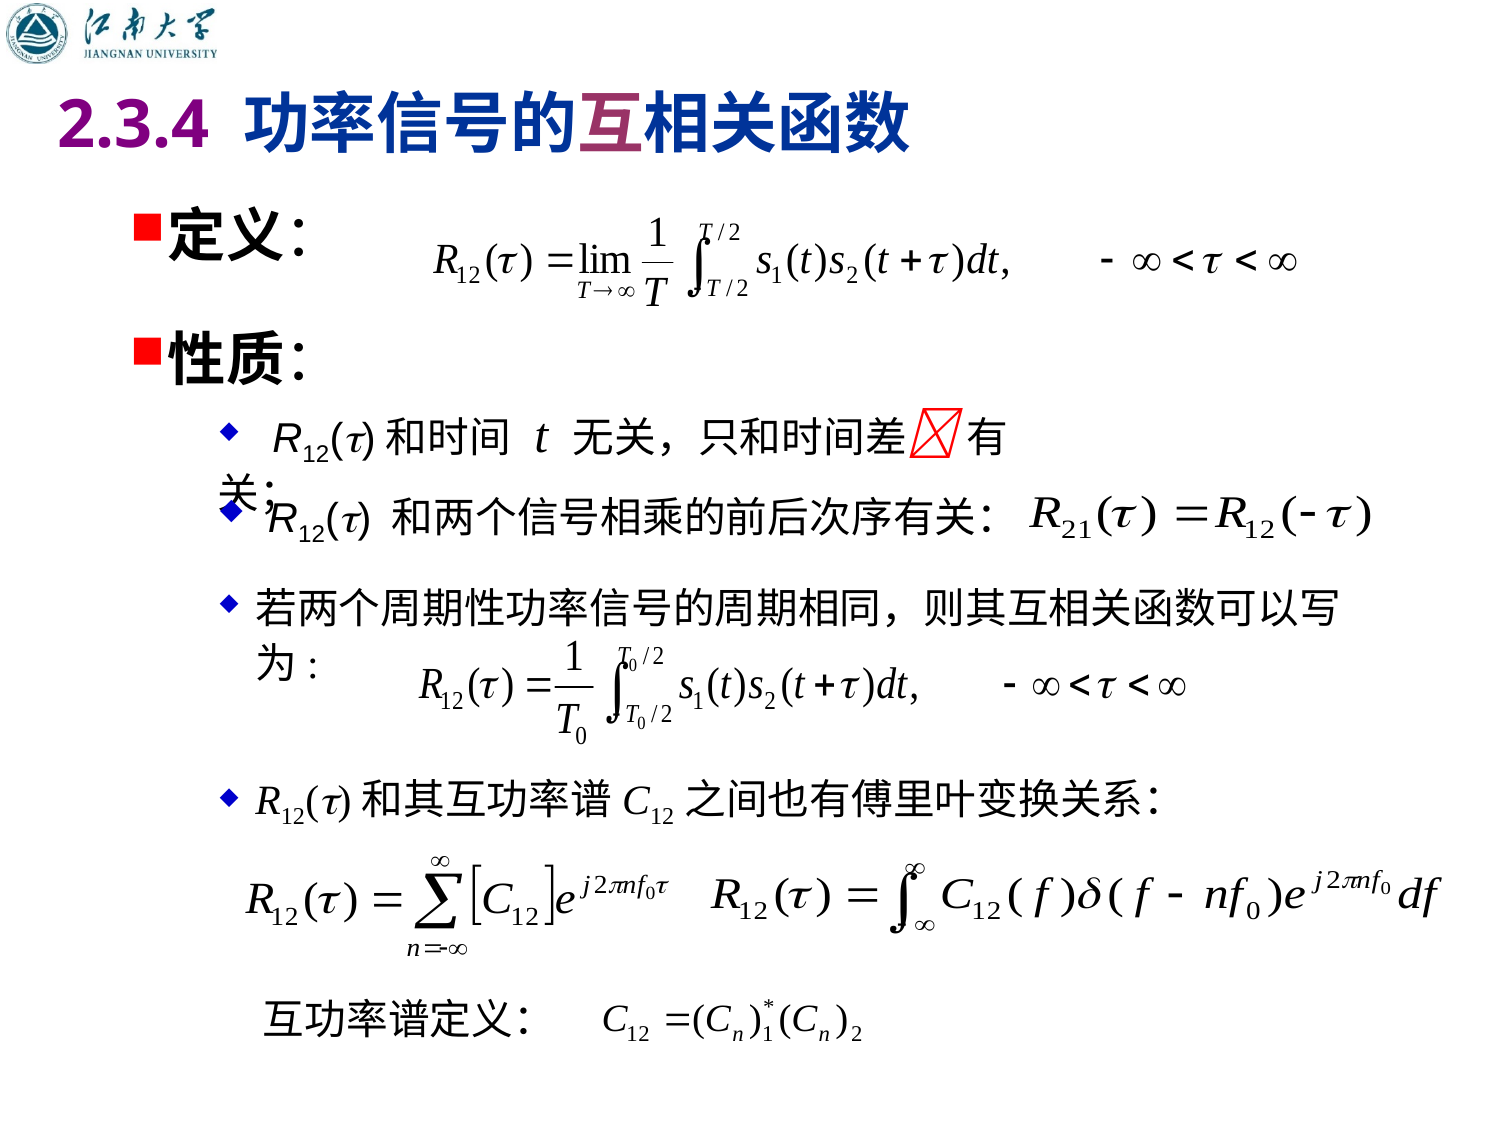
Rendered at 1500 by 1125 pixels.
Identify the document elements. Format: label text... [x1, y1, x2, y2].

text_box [701, 846, 1458, 942]
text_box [596, 989, 871, 1052]
text_box 定义： [115, 190, 360, 276]
text_box R12() 和两个信号相乘的前后次序有关： [203, 474, 1079, 555]
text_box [425, 204, 1305, 317]
text_box R12()和其互功率谱C12之间也有傅里叶变换关系： [203, 759, 1407, 837]
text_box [236, 839, 685, 967]
text_box 性质： [115, 314, 360, 400]
picture [6, 3, 217, 64]
text_box R12()和时间 t 无关，只和时间差 有关； [203, 394, 1100, 480]
text_box 2.3.4 功率信号的互相关函数 [42, 73, 1035, 169]
text_box 互功率谱定义： [248, 985, 571, 1051]
text_box 若两个周期性功率信号的周期相同，则其互相关函数可以写为: [203, 569, 1407, 695]
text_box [1019, 482, 1380, 547]
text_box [411, 627, 1195, 755]
